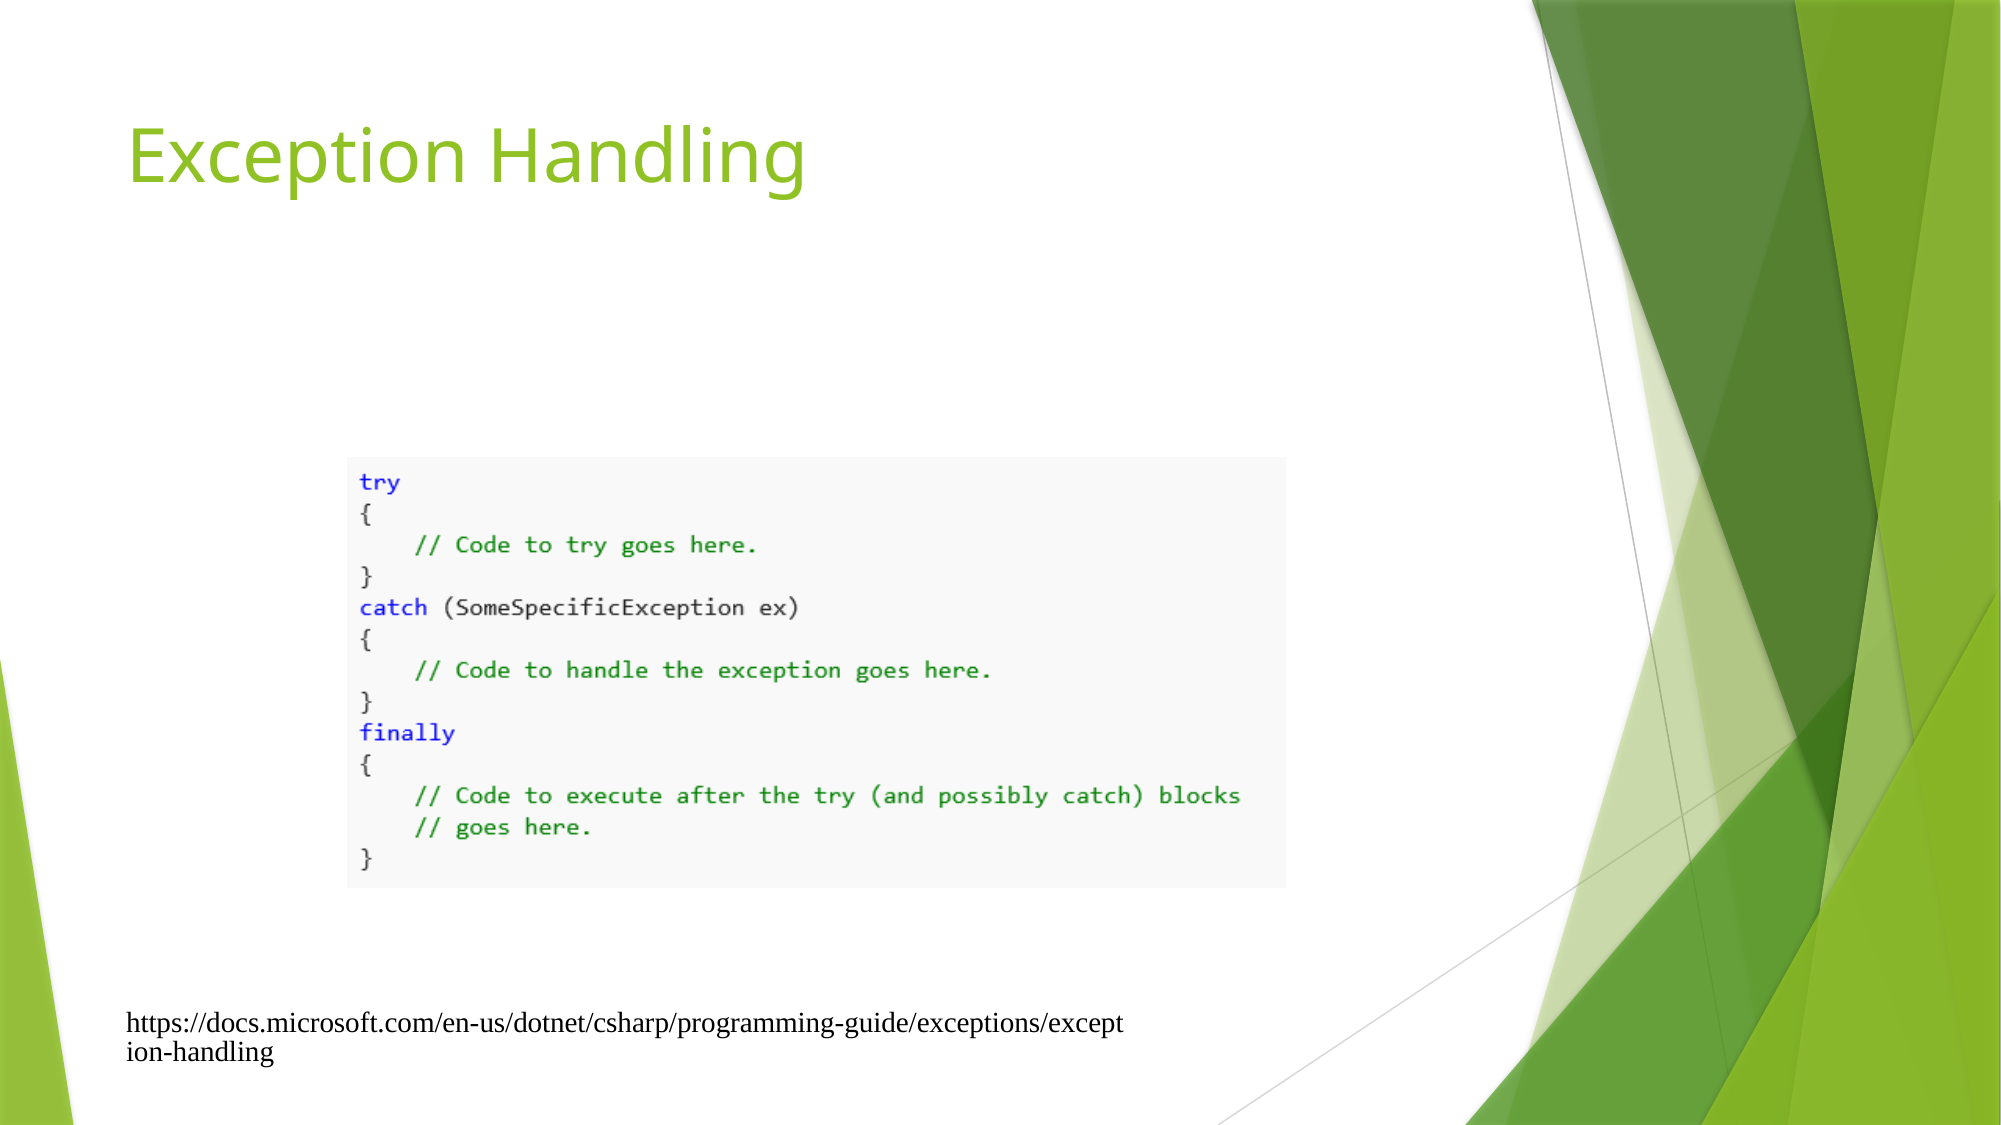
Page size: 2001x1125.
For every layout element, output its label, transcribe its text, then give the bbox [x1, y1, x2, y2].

title Exception Handling [111, 99, 1522, 317]
footer https://docs.microsoft.com/en-us/dotnet/csharp/programming-guide/exceptions/exception-handling [111, 991, 1145, 1051]
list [346, 457, 1286, 889]
